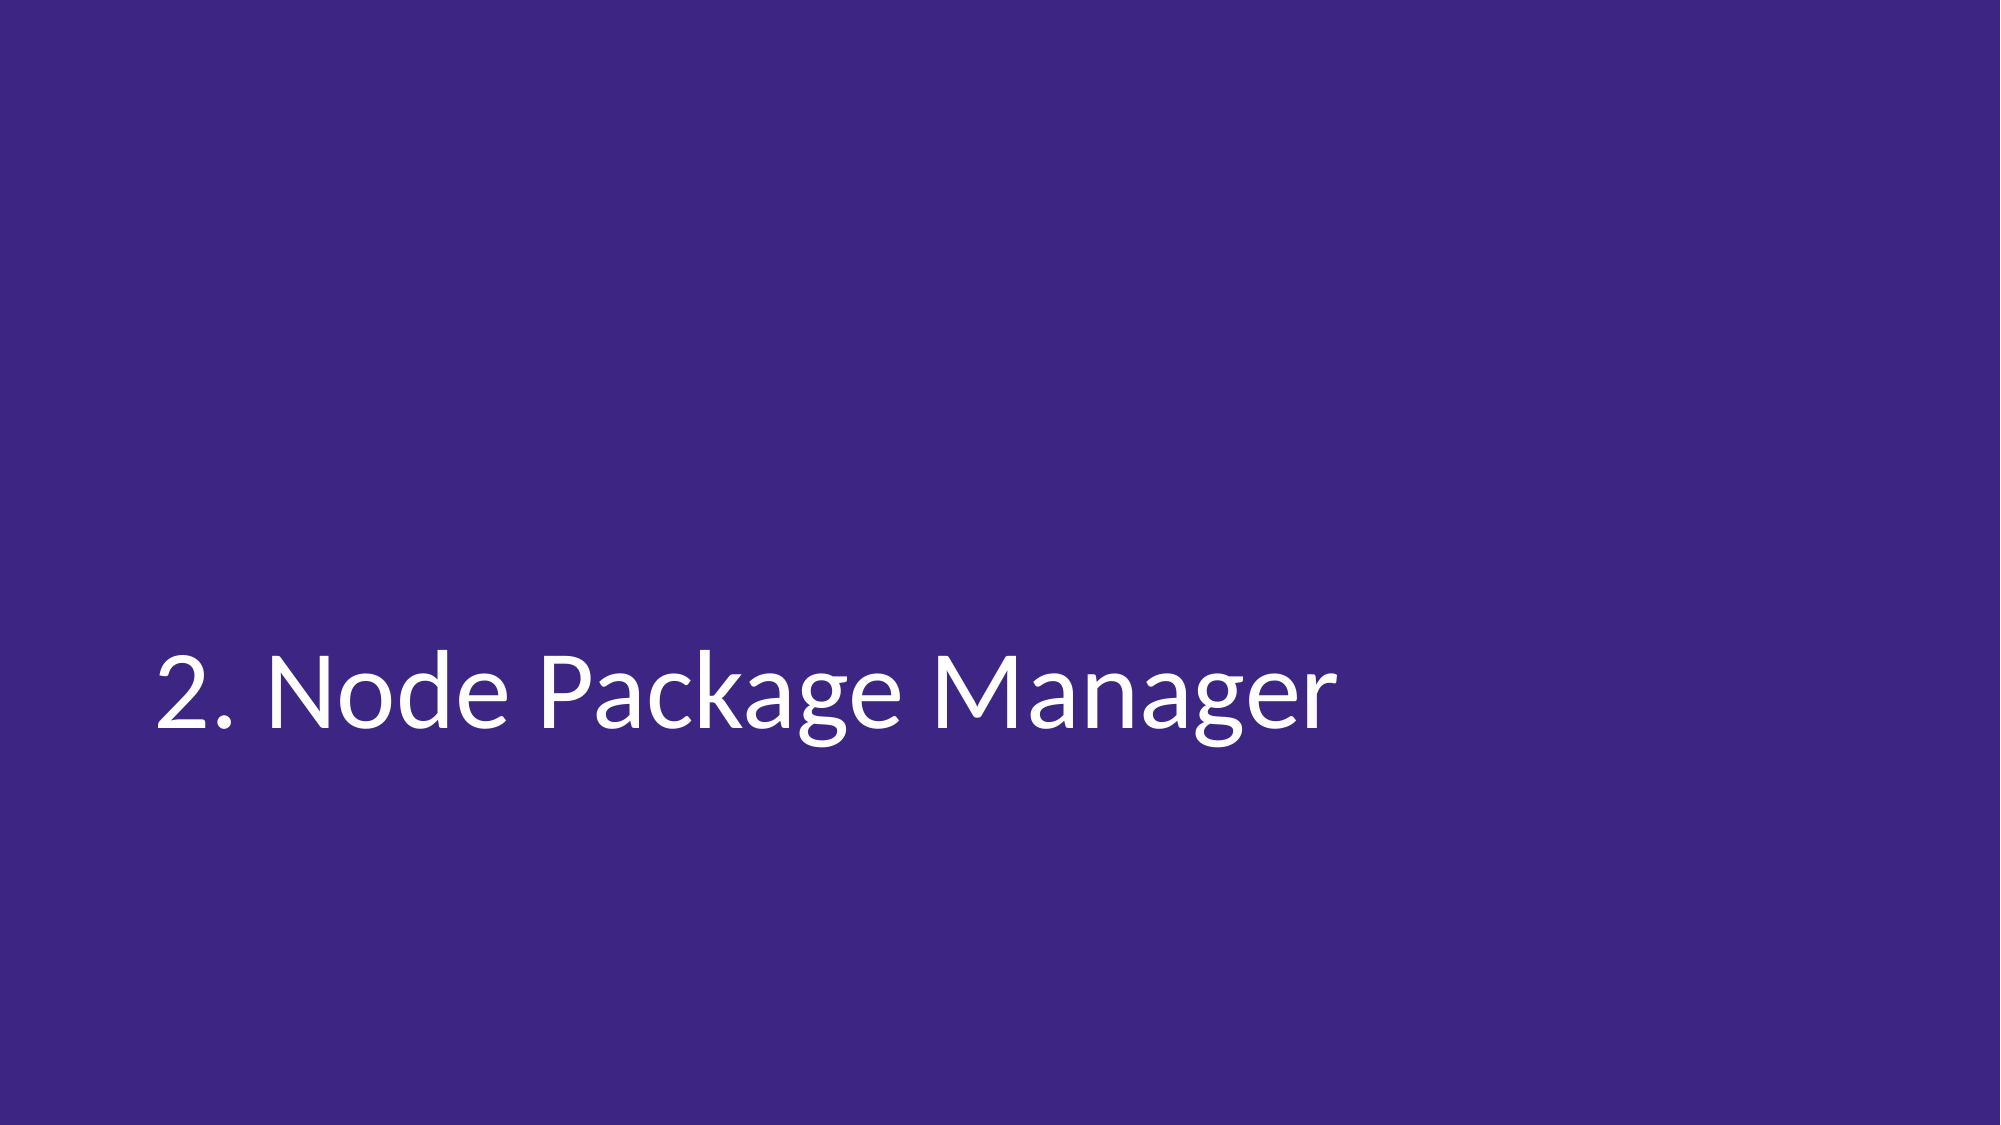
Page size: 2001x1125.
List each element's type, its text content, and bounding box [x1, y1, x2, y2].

list 2. Node Package Manager [138, 293, 1864, 761]
